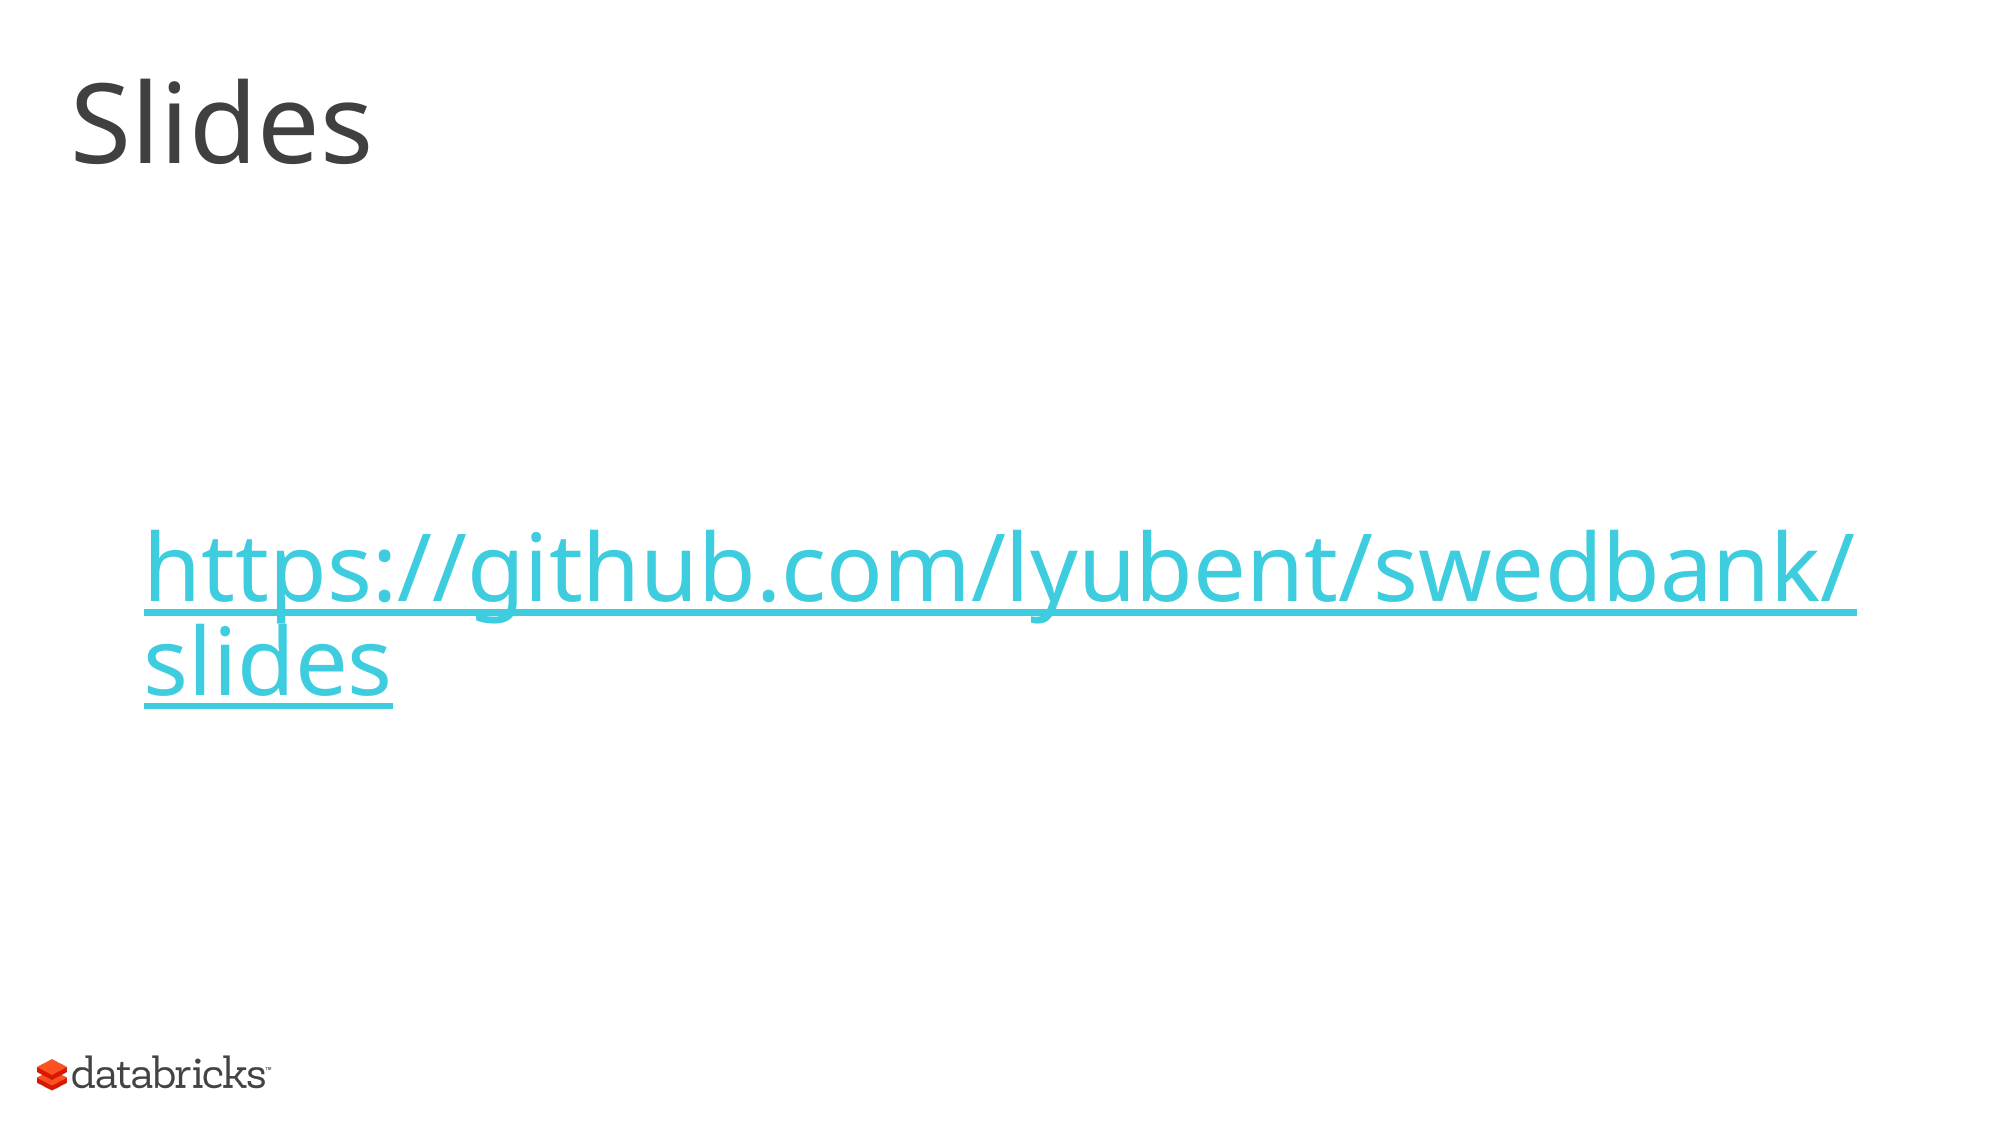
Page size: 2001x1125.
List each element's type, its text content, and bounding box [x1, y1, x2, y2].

list https://github.com/lyubent/swedbank/slides [128, 500, 1898, 1125]
picture [32, 1051, 128, 1093]
title Slides [55, 45, 1929, 233]
